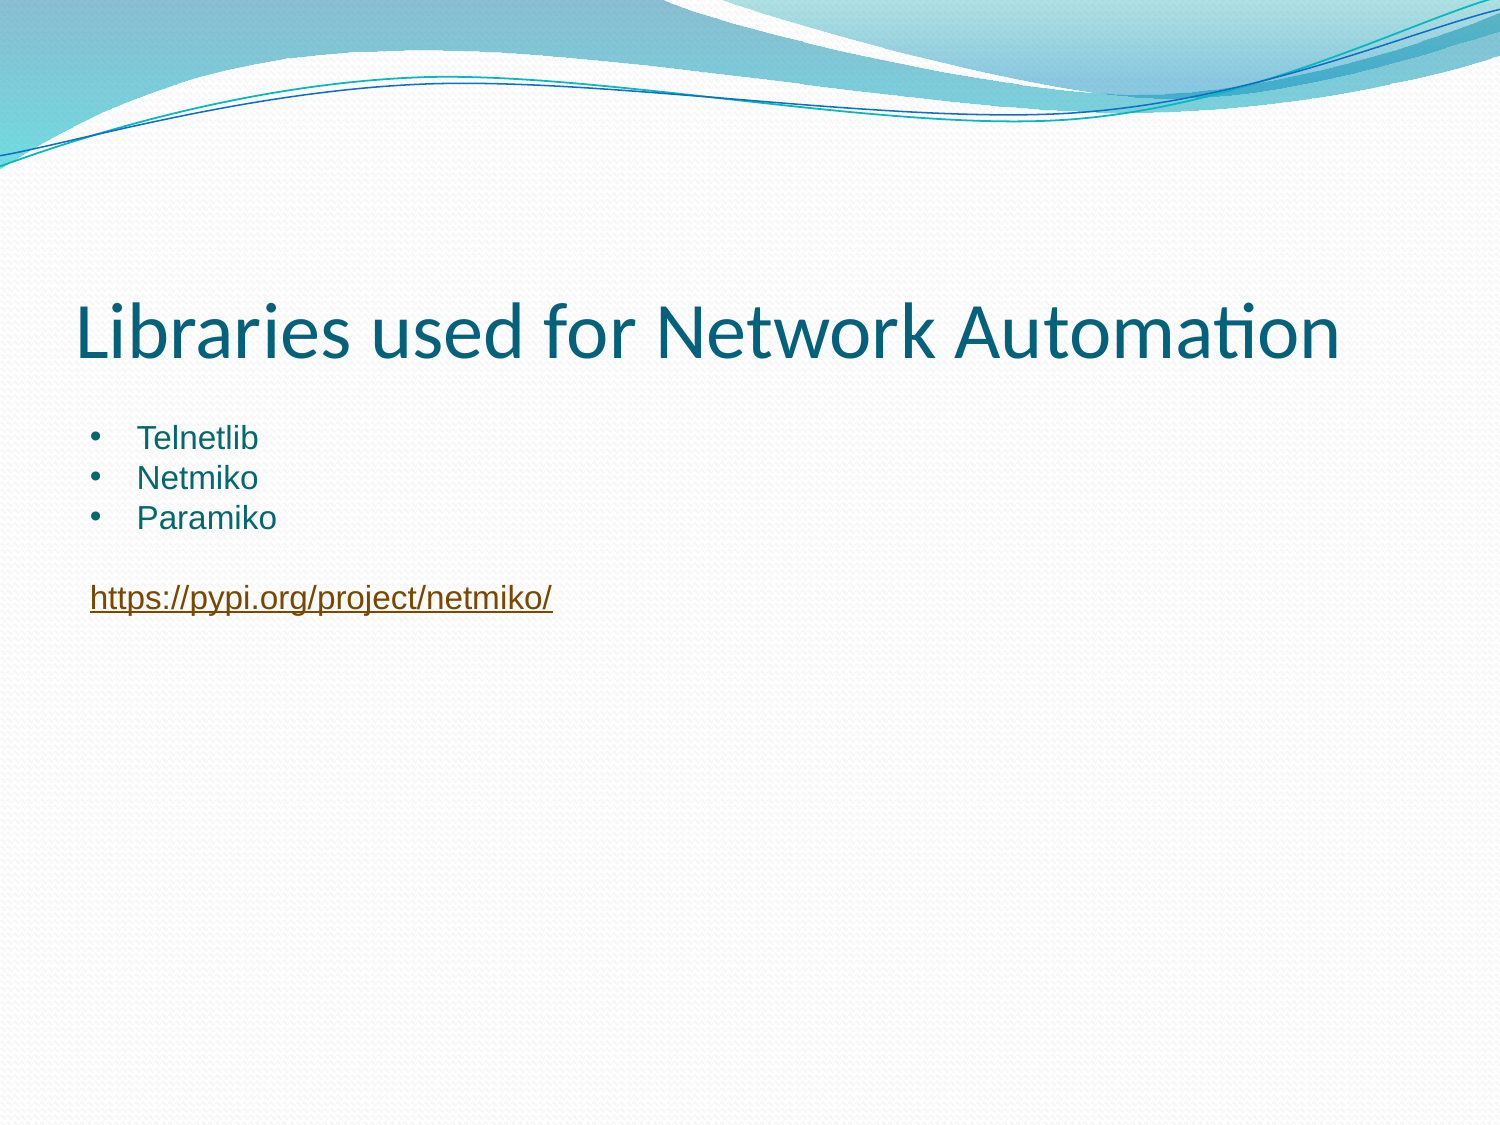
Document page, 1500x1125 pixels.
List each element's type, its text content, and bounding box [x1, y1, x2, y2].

text_box Telnetlib Netmiko Paramiko https://pypi.org/project/netmiko/ [75, 408, 1463, 783]
title Libraries used for Network Automation [75, 187, 1438, 375]
